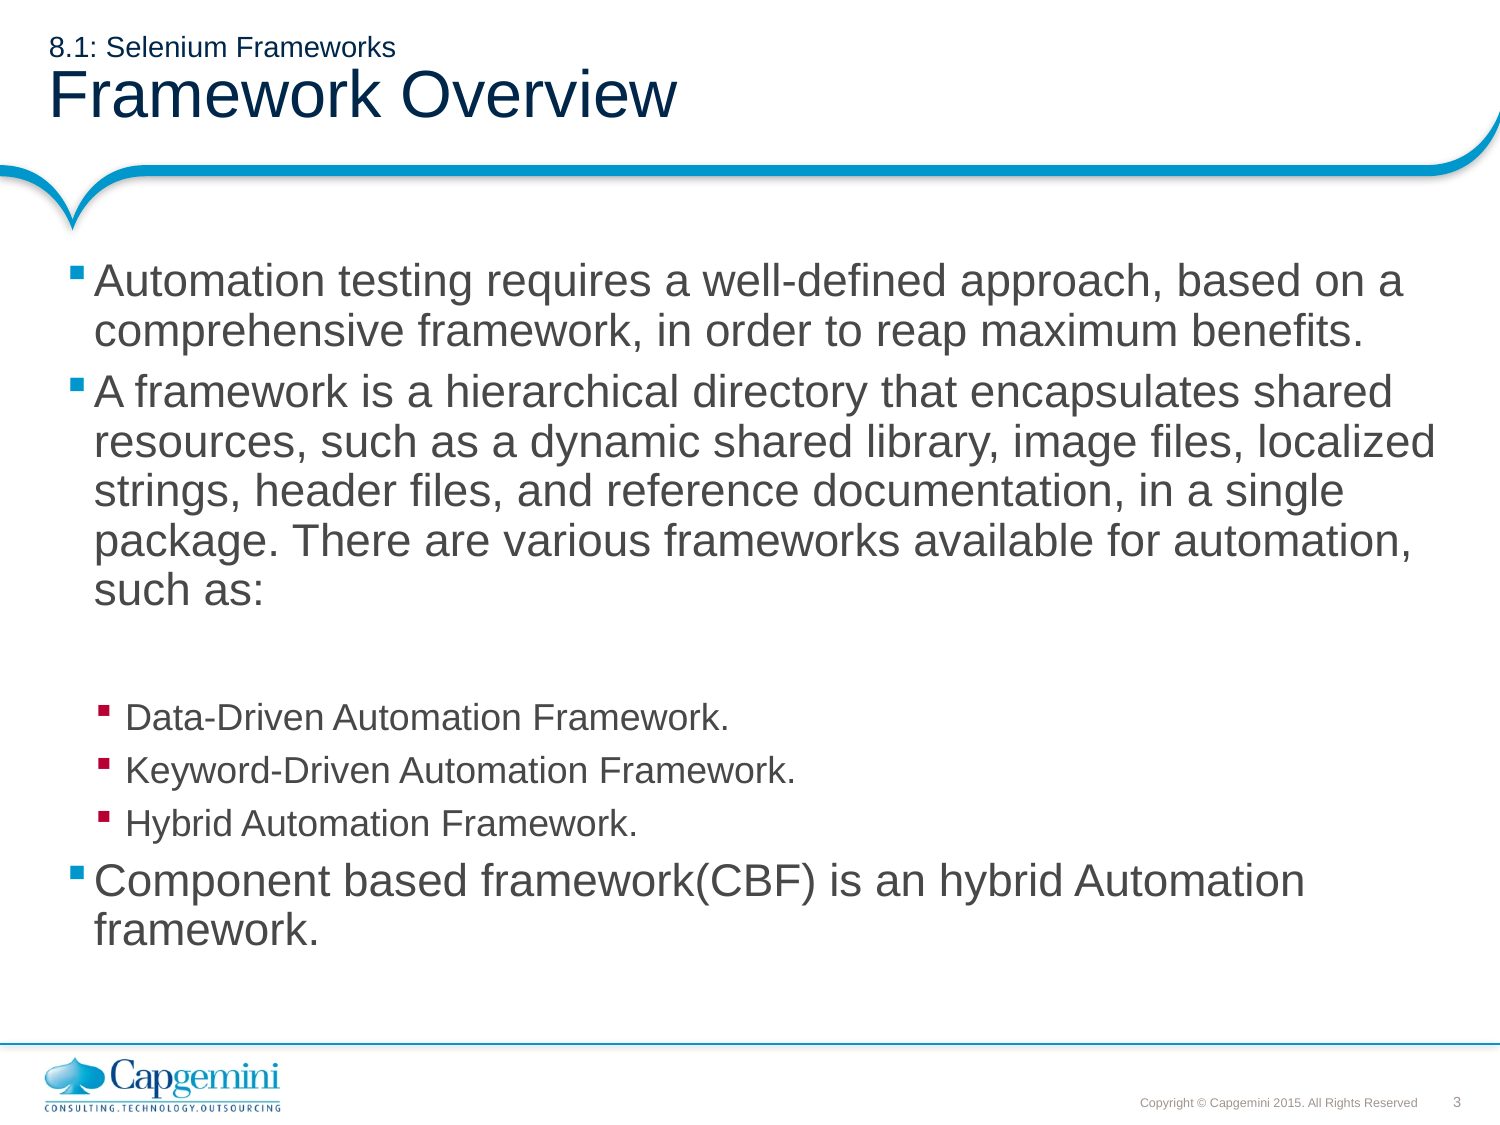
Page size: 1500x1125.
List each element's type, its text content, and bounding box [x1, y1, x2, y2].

picture [44, 1056, 281, 1113]
list Automation testing requires a well-defined approach, based on a comprehensive framework, in order to reap maximum benefits. A framework is a hierarchical directory that encapsulates shared resources, such as a dynamic shared library, image files, localized strings, header files, and reference documentation, in a single package. There are various frameworks available for automation, such as: Data-Driven Automation Framework. Keyword-Driven Automation Framework. Hybrid Automation Framework. Component based framework(CBF) is an hybrid Automation framework. [48, 245, 1500, 1007]
title 8.1: Selenium Frameworks Framework Overview [0, 0, 1500, 165]
